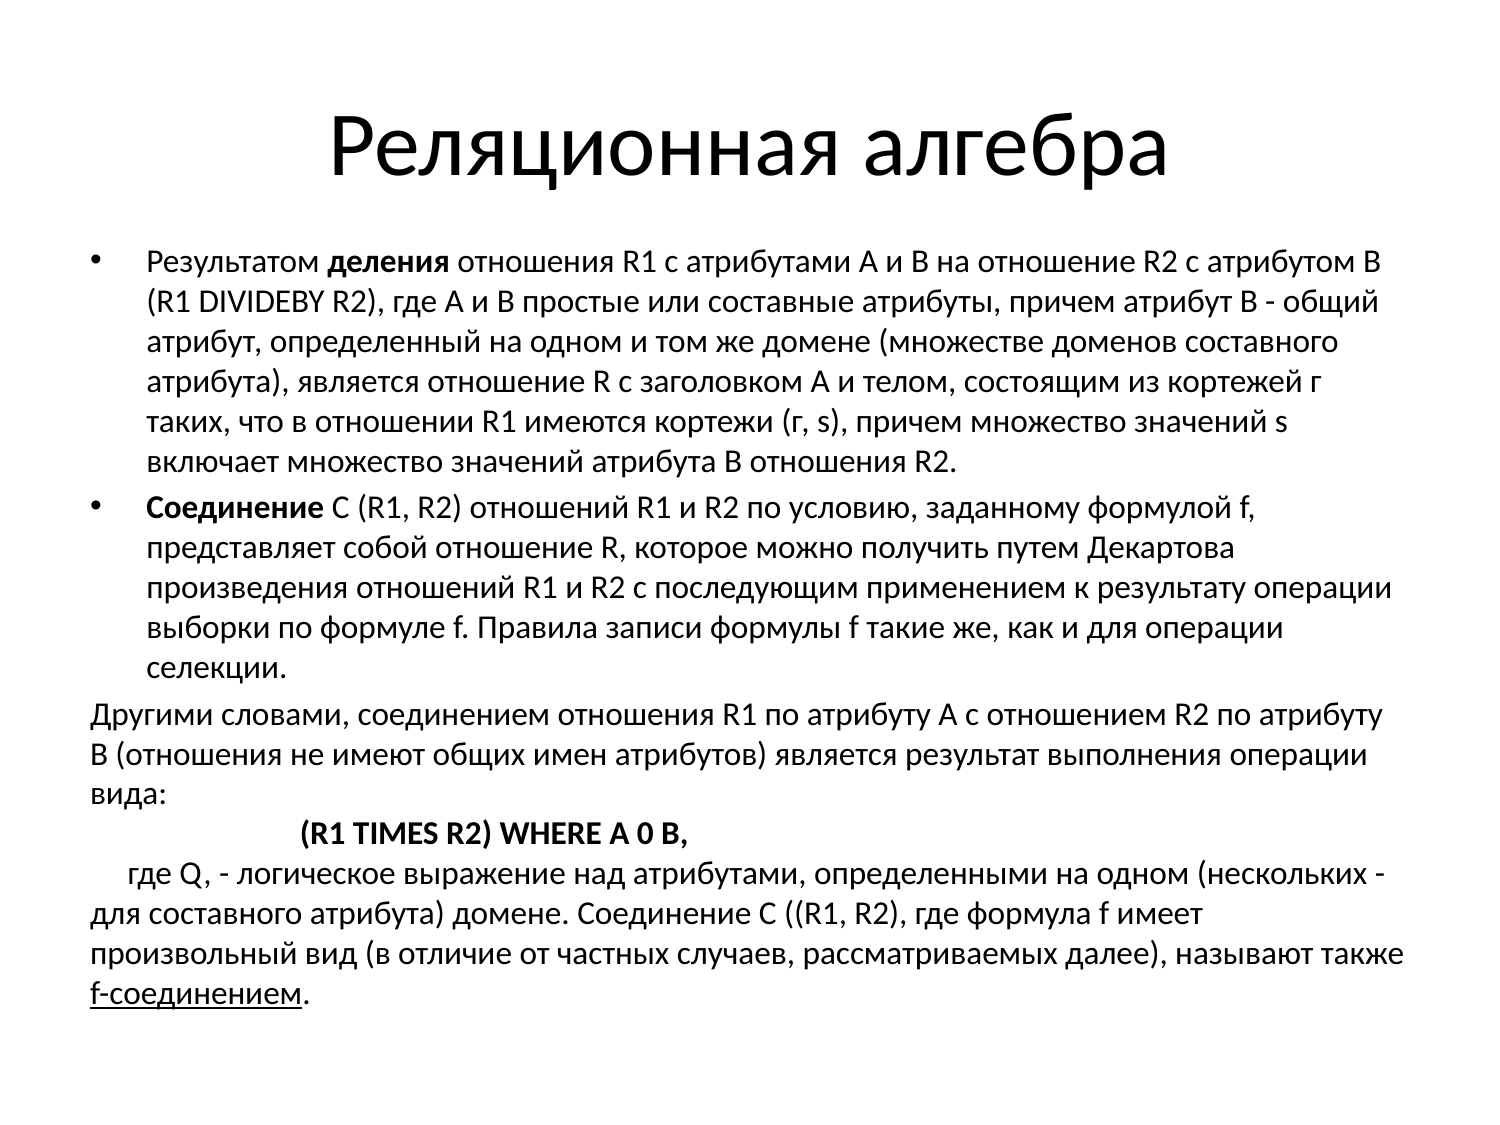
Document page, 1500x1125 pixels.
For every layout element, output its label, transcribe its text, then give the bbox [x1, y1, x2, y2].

list Результатом деления отношения R1 с атрибутами А и В на отношение R2 с атрибутом В (R1 DIVIDEBY R2), где А и В простые или составные атрибуты, причем атрибут В - общий атрибут, определенный на одном и том же домене (множестве доменов составного атрибута), является отношение R с заголовком А и телом, состоящим из кортежей г таких, что в отношении R1 имеются кортежи (г, s), причем множество значений s включает множество значений атрибута В отношения R2. Соединение С (R1, R2) отношений R1 и R2 по условию, заданному формулой f, представляет собой отношение R, которое можно получить путем Декартова произведения отношений R1 и R2 с последующим применением к результату операции выборки по формуле f. Правила записи формулы f такие же, как и для операции селекции. Другими словами, соединением отношения R1 по атрибуту А с отношением R2 по атрибуту В (отношения не имеют общих имен атрибутов) является результат выполнения операции вида: (R1 TIMES R2) WHERE A 0 В, где Q, - логическое выражение над атрибутами, определенными на одном (нескольких - для составного атрибута) домене. Соединение C ((R1, R2), где формула f имеет произвольный вид (в отличие от частных случаев, рассматриваемых далее), называют также f-соединением. [75, 231, 1425, 1005]
title Реляционная алгебра [75, 45, 1425, 231]
